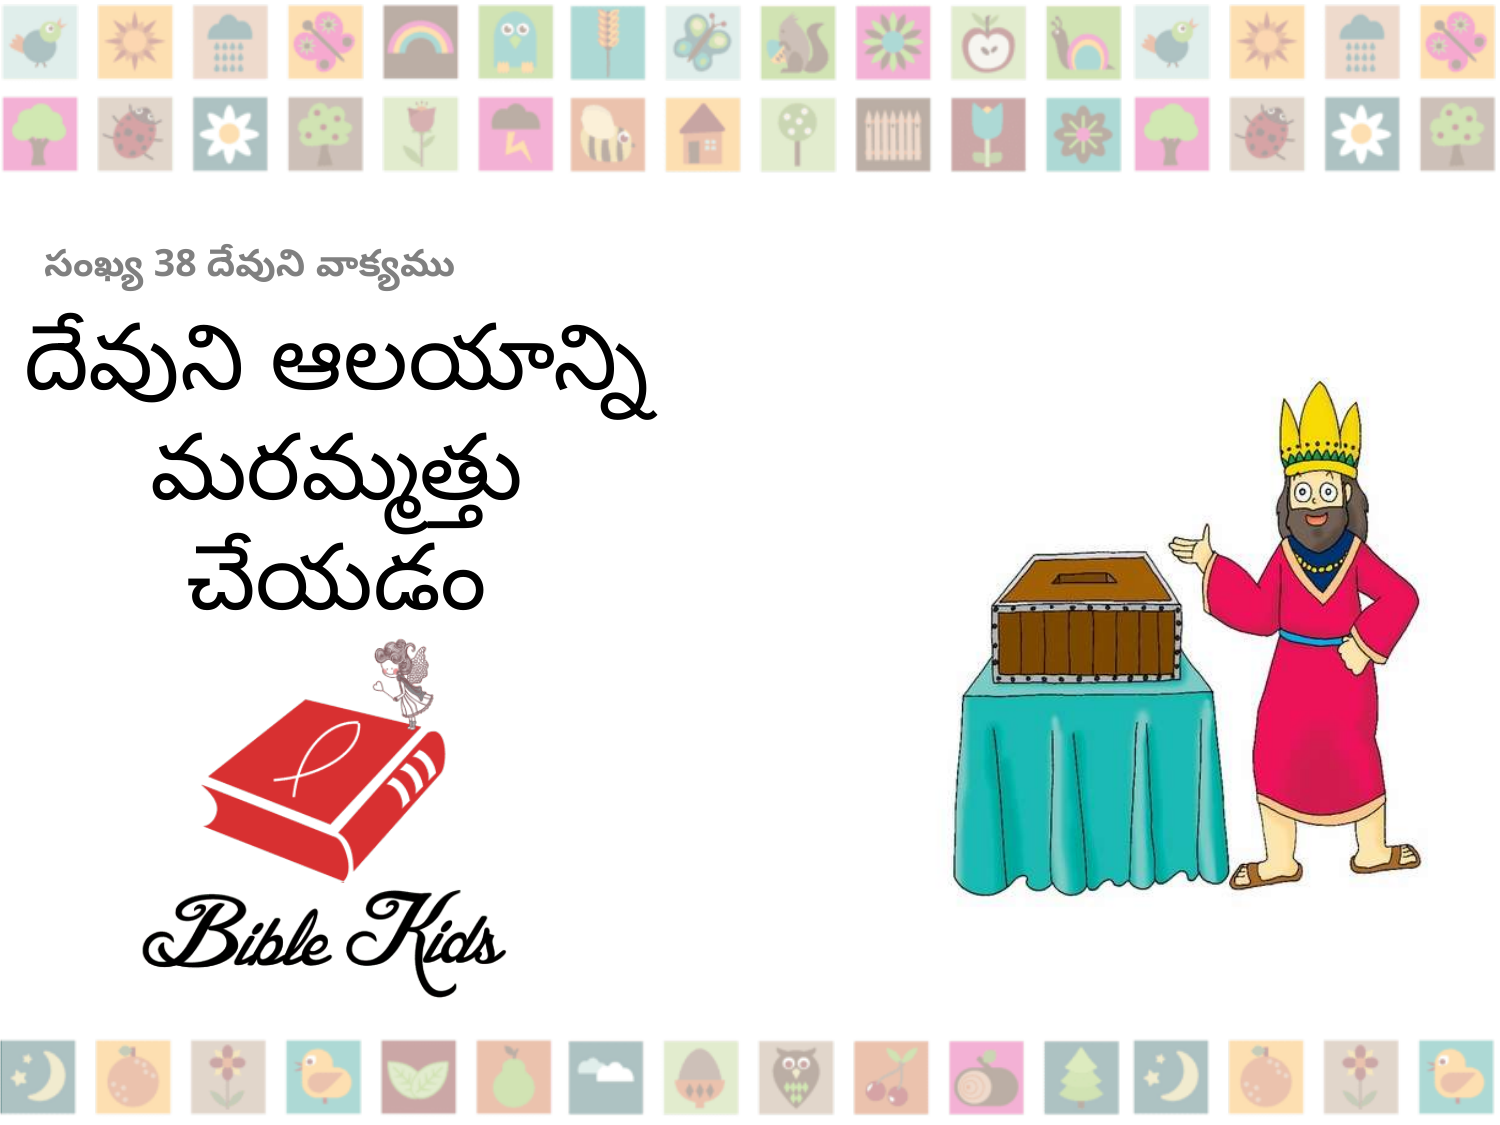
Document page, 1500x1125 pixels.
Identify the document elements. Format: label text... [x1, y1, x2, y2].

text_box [0, 3, 1500, 181]
picture [117, 600, 544, 1027]
text_box దేవుని ఆలయాన్ని మరమ్మత్తు చేయడం [5, 290, 668, 636]
picture [702, 299, 1500, 924]
text_box సంఖ్య 38 దేవుని వాక్యము [29, 231, 543, 290]
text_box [0, 1028, 1500, 1118]
